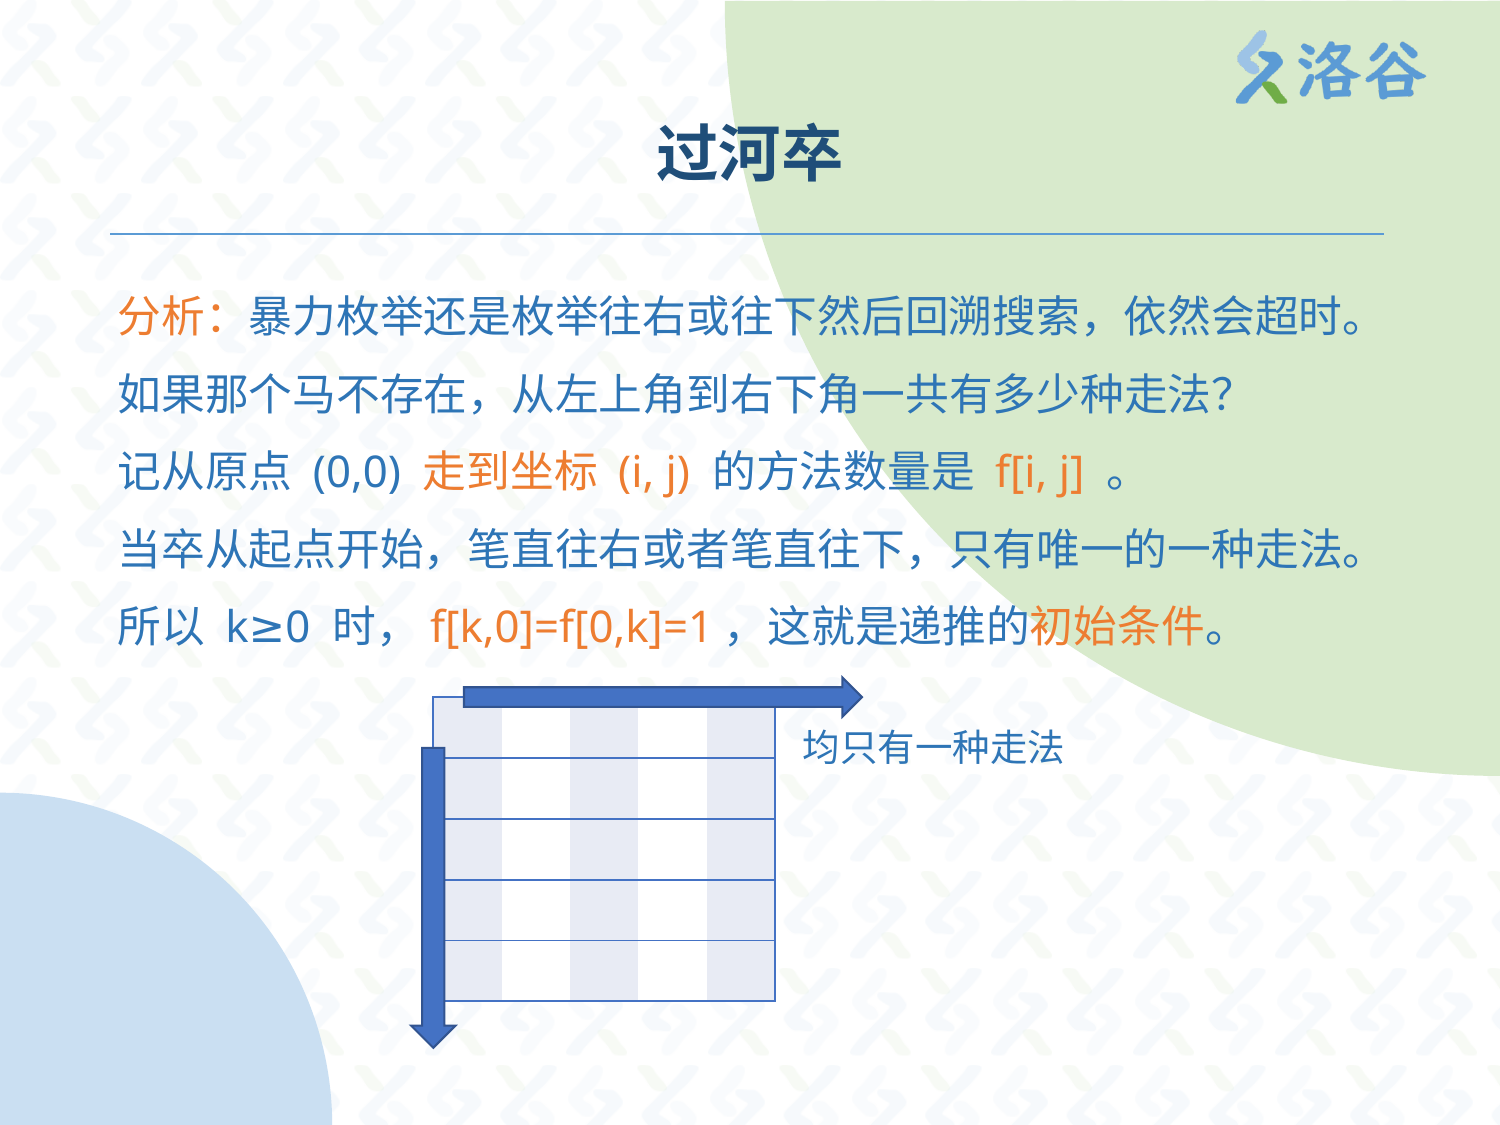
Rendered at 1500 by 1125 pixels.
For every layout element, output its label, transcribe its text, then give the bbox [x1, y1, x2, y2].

table_header [638, 708, 707, 757]
table_cell [446, 759, 502, 818]
table_header [570, 708, 638, 757]
list 分析：暴力枚举还是枚举往右或往下然后回溯搜索，依然会超时。 如果那个马不存在，从左上角到右下角一共有多少种走法？ 记从原点 (0,0) 走到坐标 (i, j) 的方法数量是 f[i, j] 。 当卒从起点开始，笔直往右或者笔直往下，只有唯一的一种走法。 所以 k≥0 时，f[k,0]=f[0,k]=1，这就是递推的初始条件。 [102, 281, 1397, 1016]
table_cell [446, 881, 502, 940]
table_cell [570, 759, 638, 818]
table_cell [446, 941, 502, 1000]
table_cell [707, 820, 774, 879]
title 过河卒 [102, 77, 1397, 198]
table_cell [707, 759, 774, 818]
table_header [434, 698, 502, 757]
picture [1235, 26, 1427, 108]
table_cell [502, 941, 570, 1000]
table_cell [707, 941, 774, 1000]
table_cell [502, 759, 570, 818]
table_header [502, 708, 570, 757]
table_cell [570, 820, 638, 879]
text_box 均只有一种走法 [787, 716, 1080, 777]
table_header [707, 708, 774, 757]
table_cell [638, 881, 707, 940]
table_cell [502, 881, 570, 940]
text_box [408, 746, 458, 1050]
table_cell [707, 881, 774, 940]
table_cell [570, 941, 638, 1000]
table_cell [638, 759, 707, 818]
table_cell [638, 820, 707, 879]
table_cell [502, 820, 570, 879]
table_cell [570, 881, 638, 940]
table_cell [638, 941, 707, 1000]
text_box [462, 675, 864, 716]
table_cell [446, 820, 502, 879]
